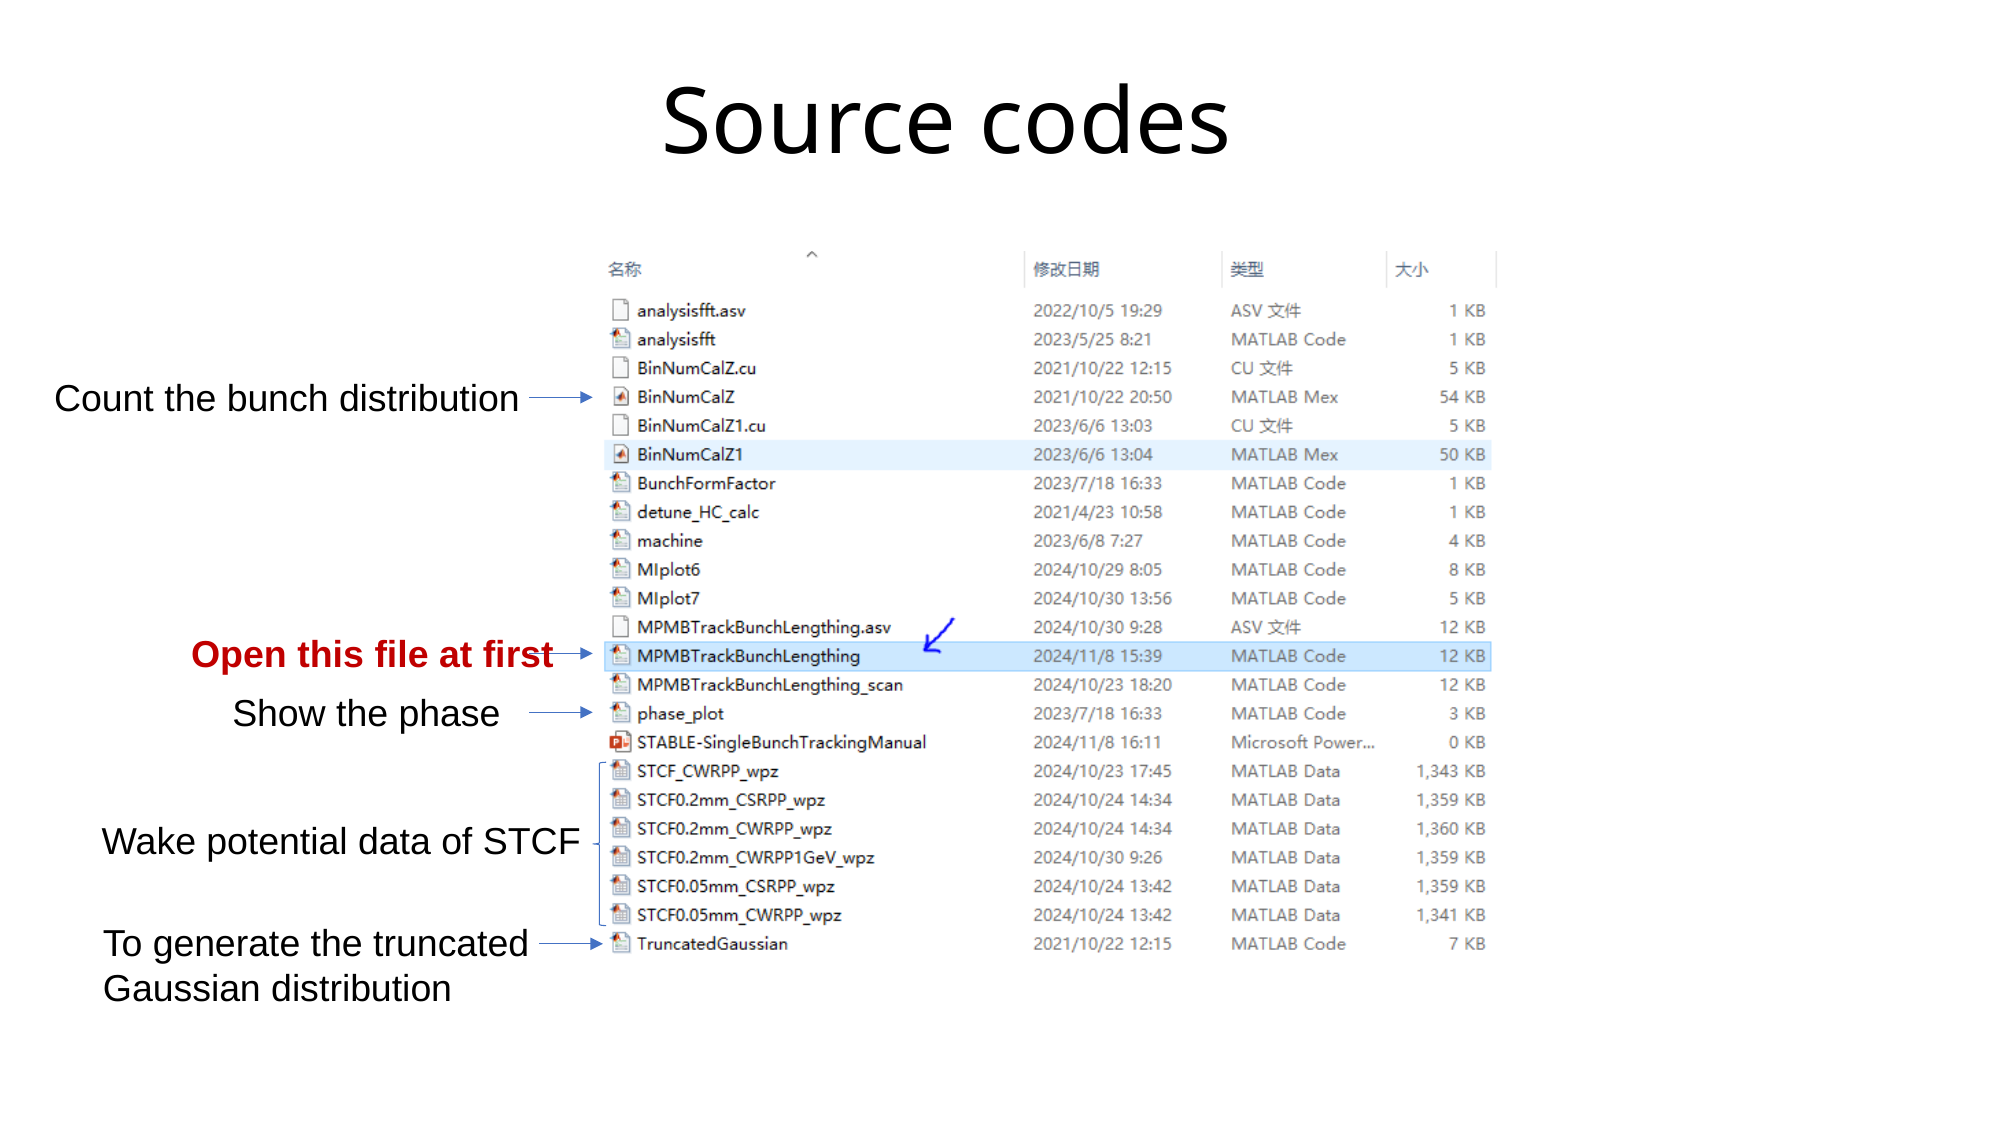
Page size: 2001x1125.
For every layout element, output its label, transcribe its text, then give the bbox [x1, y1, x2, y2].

text_box Wake potential data of STCF [86, 809, 592, 870]
title Source codes [84, 14, 1810, 233]
text_box Show the phase [217, 681, 516, 742]
text_box To generate the truncated Gaussian distribution [88, 911, 565, 1017]
text_box Open this file at first [176, 623, 570, 683]
text_box Count the bunch distribution [39, 366, 535, 427]
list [592, 251, 1504, 965]
